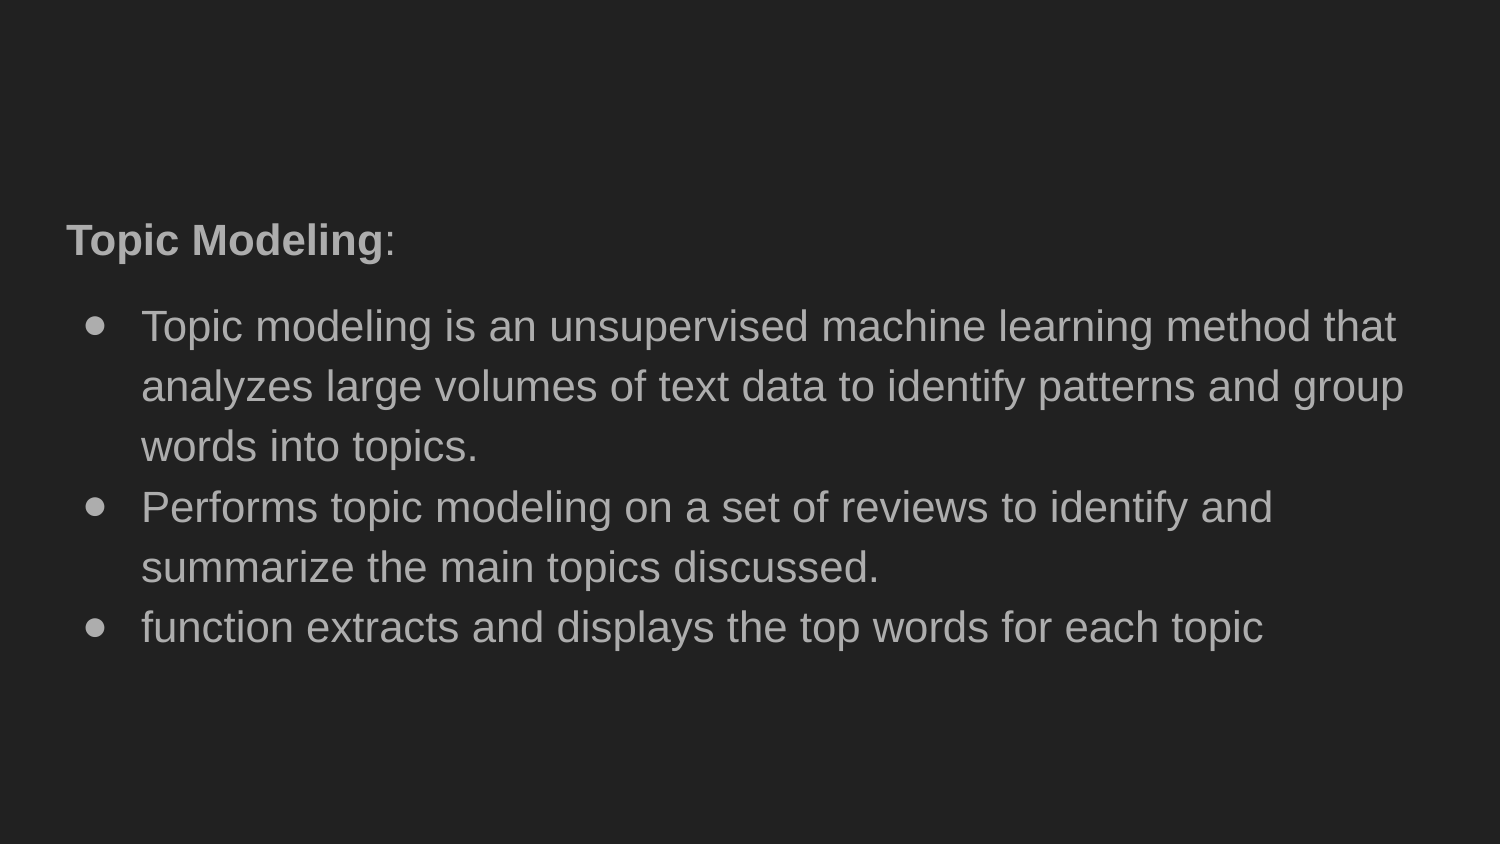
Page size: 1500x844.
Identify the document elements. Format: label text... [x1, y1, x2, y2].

list Topic Modeling: Topic modeling is an unsupervised machine learning method that analyzes large volumes of text data to identify patterns and group words into topics. Performs topic modeling on a set of reviews to identify and summarize the main topics discussed. function extracts and displays the top words for each topic [51, 189, 1449, 750]
